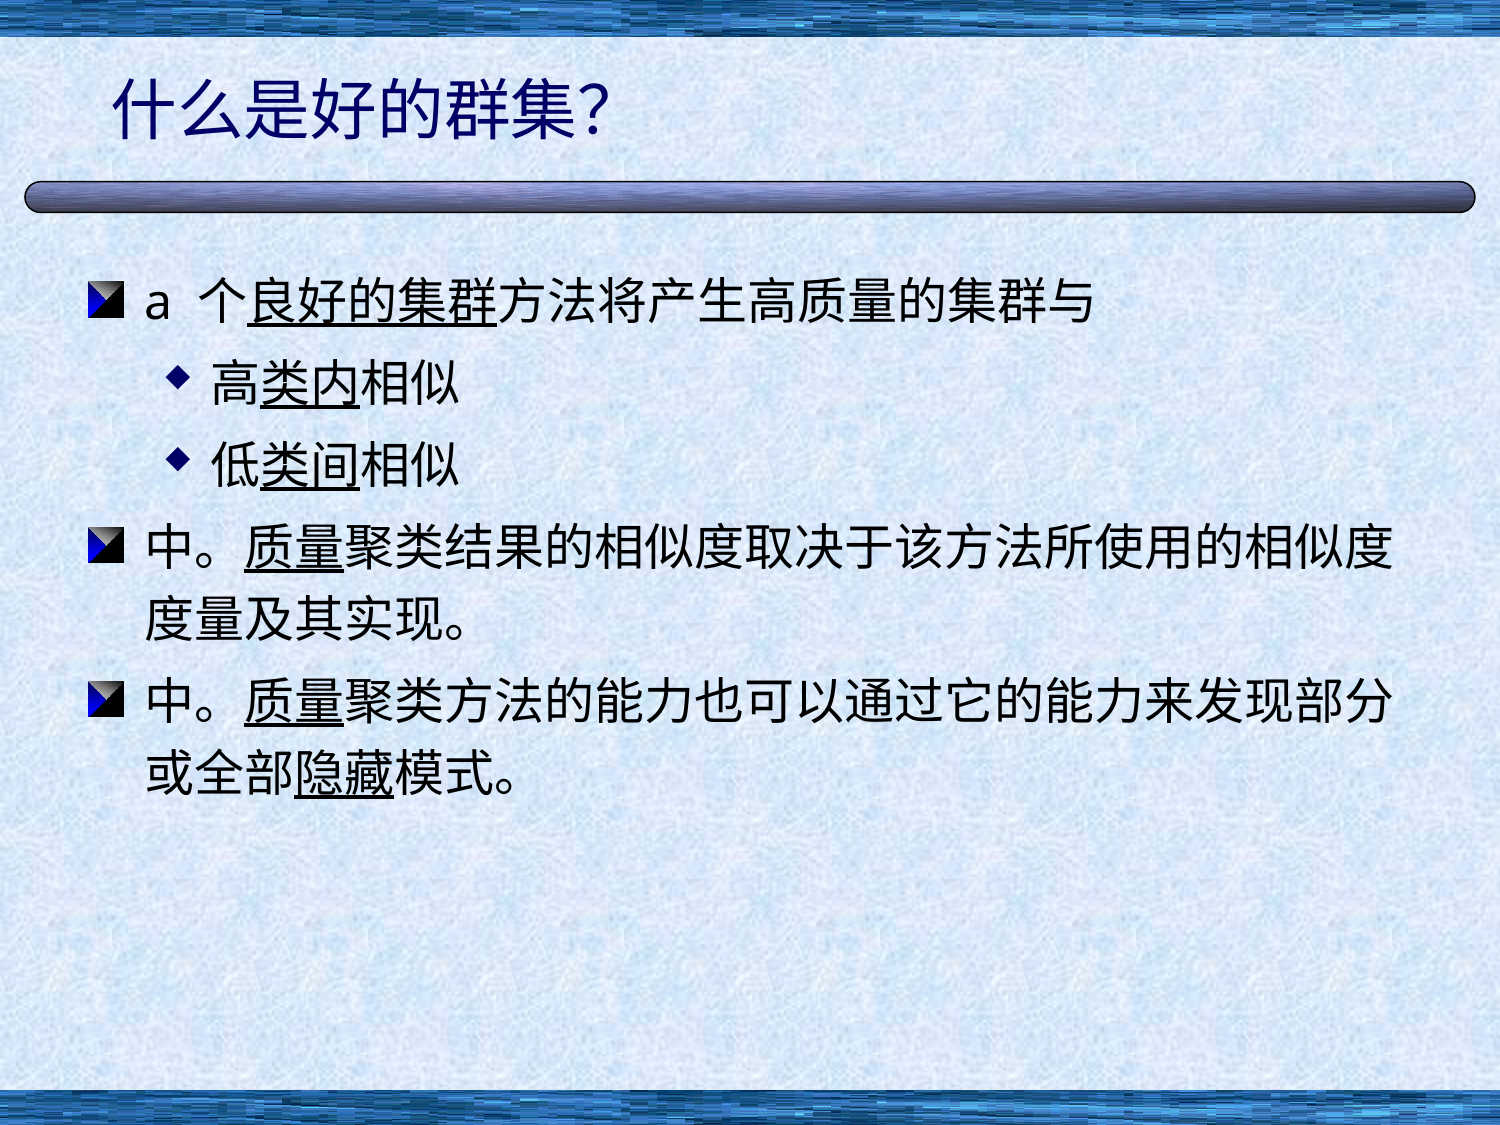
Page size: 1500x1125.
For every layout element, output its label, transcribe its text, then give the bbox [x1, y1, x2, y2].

picture [0, 0, 1500, 1125]
title 什么是好的群集？ [95, 56, 1293, 160]
list a 个良好的集群方法将产生高质量的集群与 高类内相似 低类间相似 中。质量聚类结果的相似度取决于该方法所使用的相似度度量及其实现。 中。质量聚类方法的能力也可以通过它的能力来发现部分或全部隐藏模式。 [72, 249, 1436, 976]
